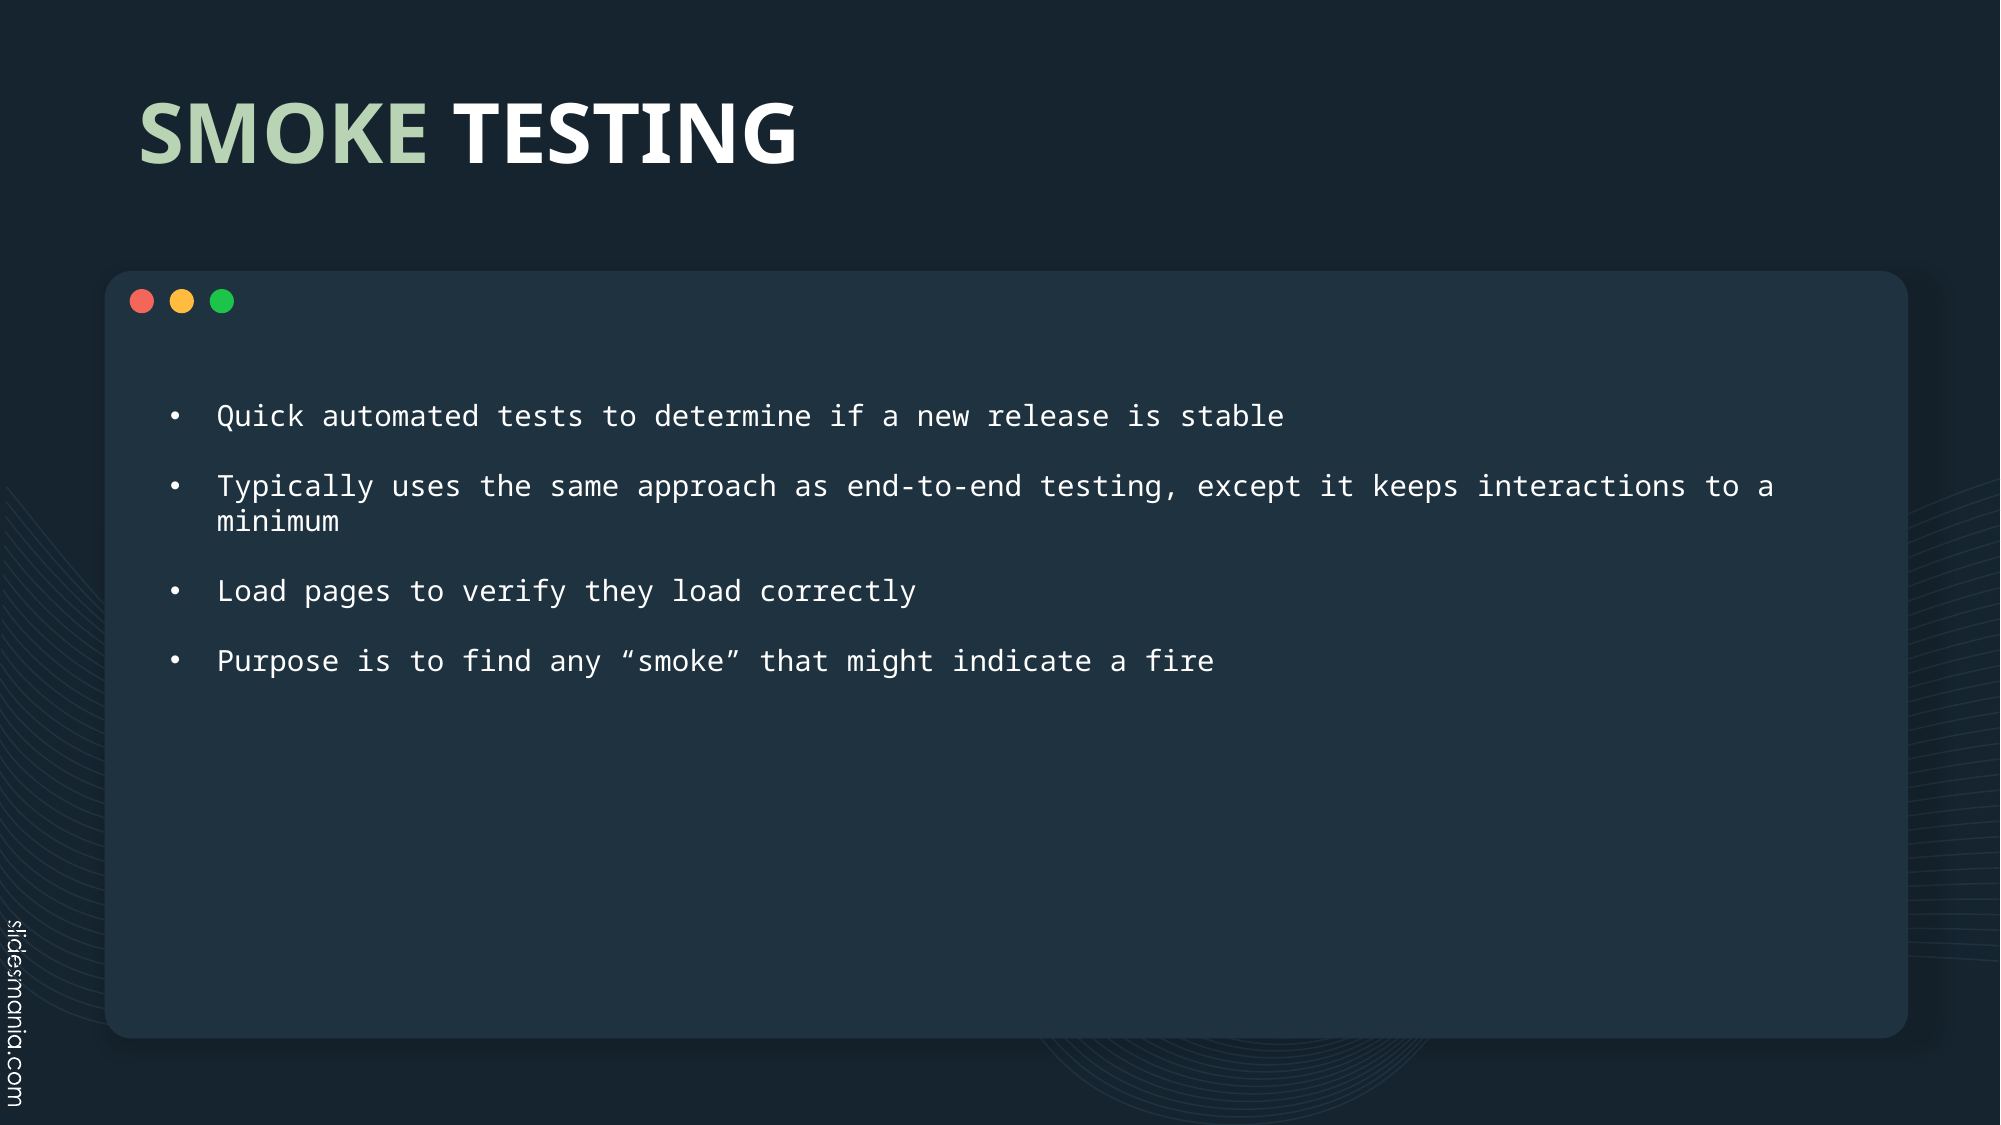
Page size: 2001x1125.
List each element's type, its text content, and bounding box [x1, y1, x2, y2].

title SMOKE TESTING [118, 59, 1909, 186]
text_box Quick automated tests to determine if a new release is stable Typically uses the same approach as end-to-end testing, except it keeps interactions to a minimum Load pages to verify they load correctly Purpose is to find any “smoke” that might indicate a fire [155, 390, 1863, 685]
